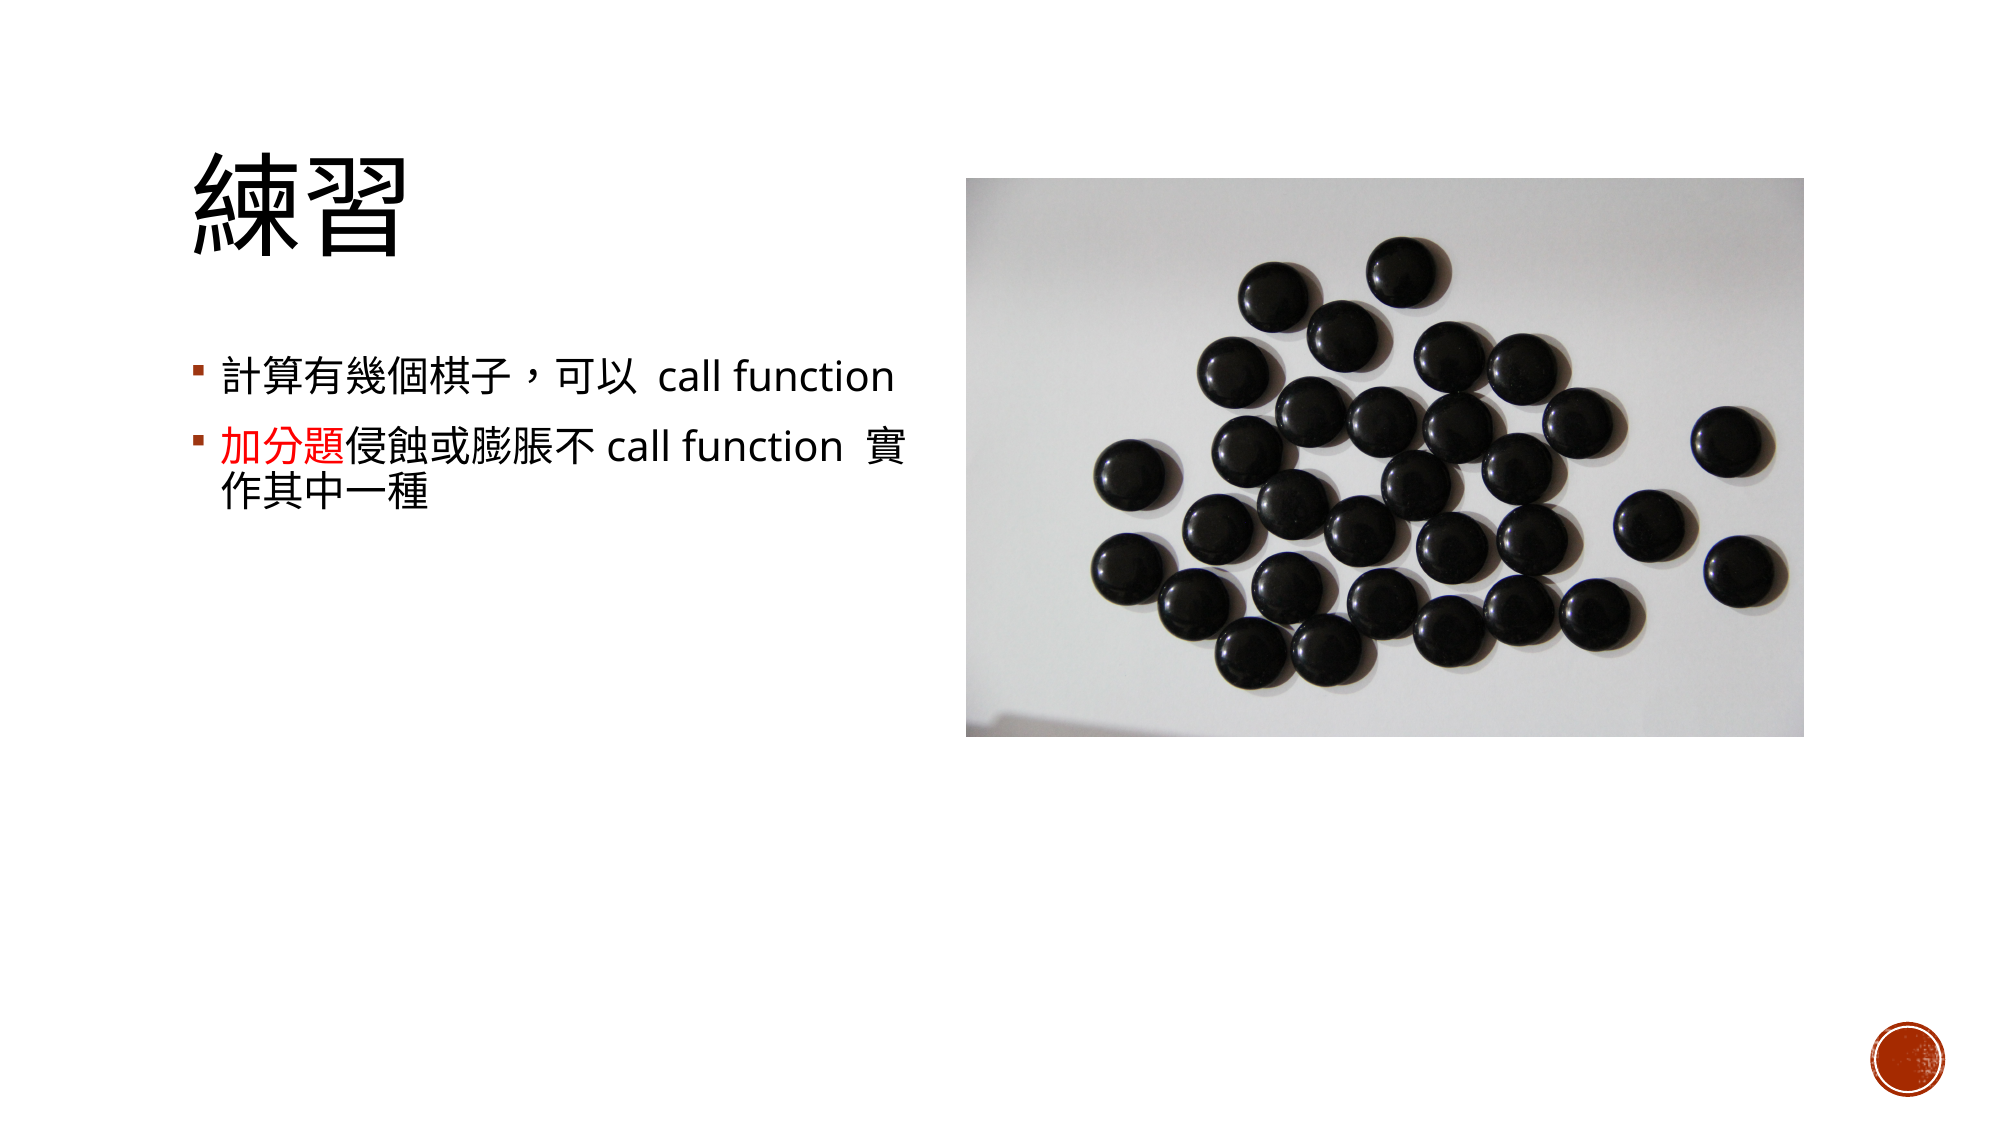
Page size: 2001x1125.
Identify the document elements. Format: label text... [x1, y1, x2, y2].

list 計算有幾個棋子，可以 call function 加分題侵蝕或膨脹不call function 實作其中一種 [175, 348, 945, 1013]
title 練習 [175, 79, 1826, 344]
picture [966, 178, 1804, 737]
